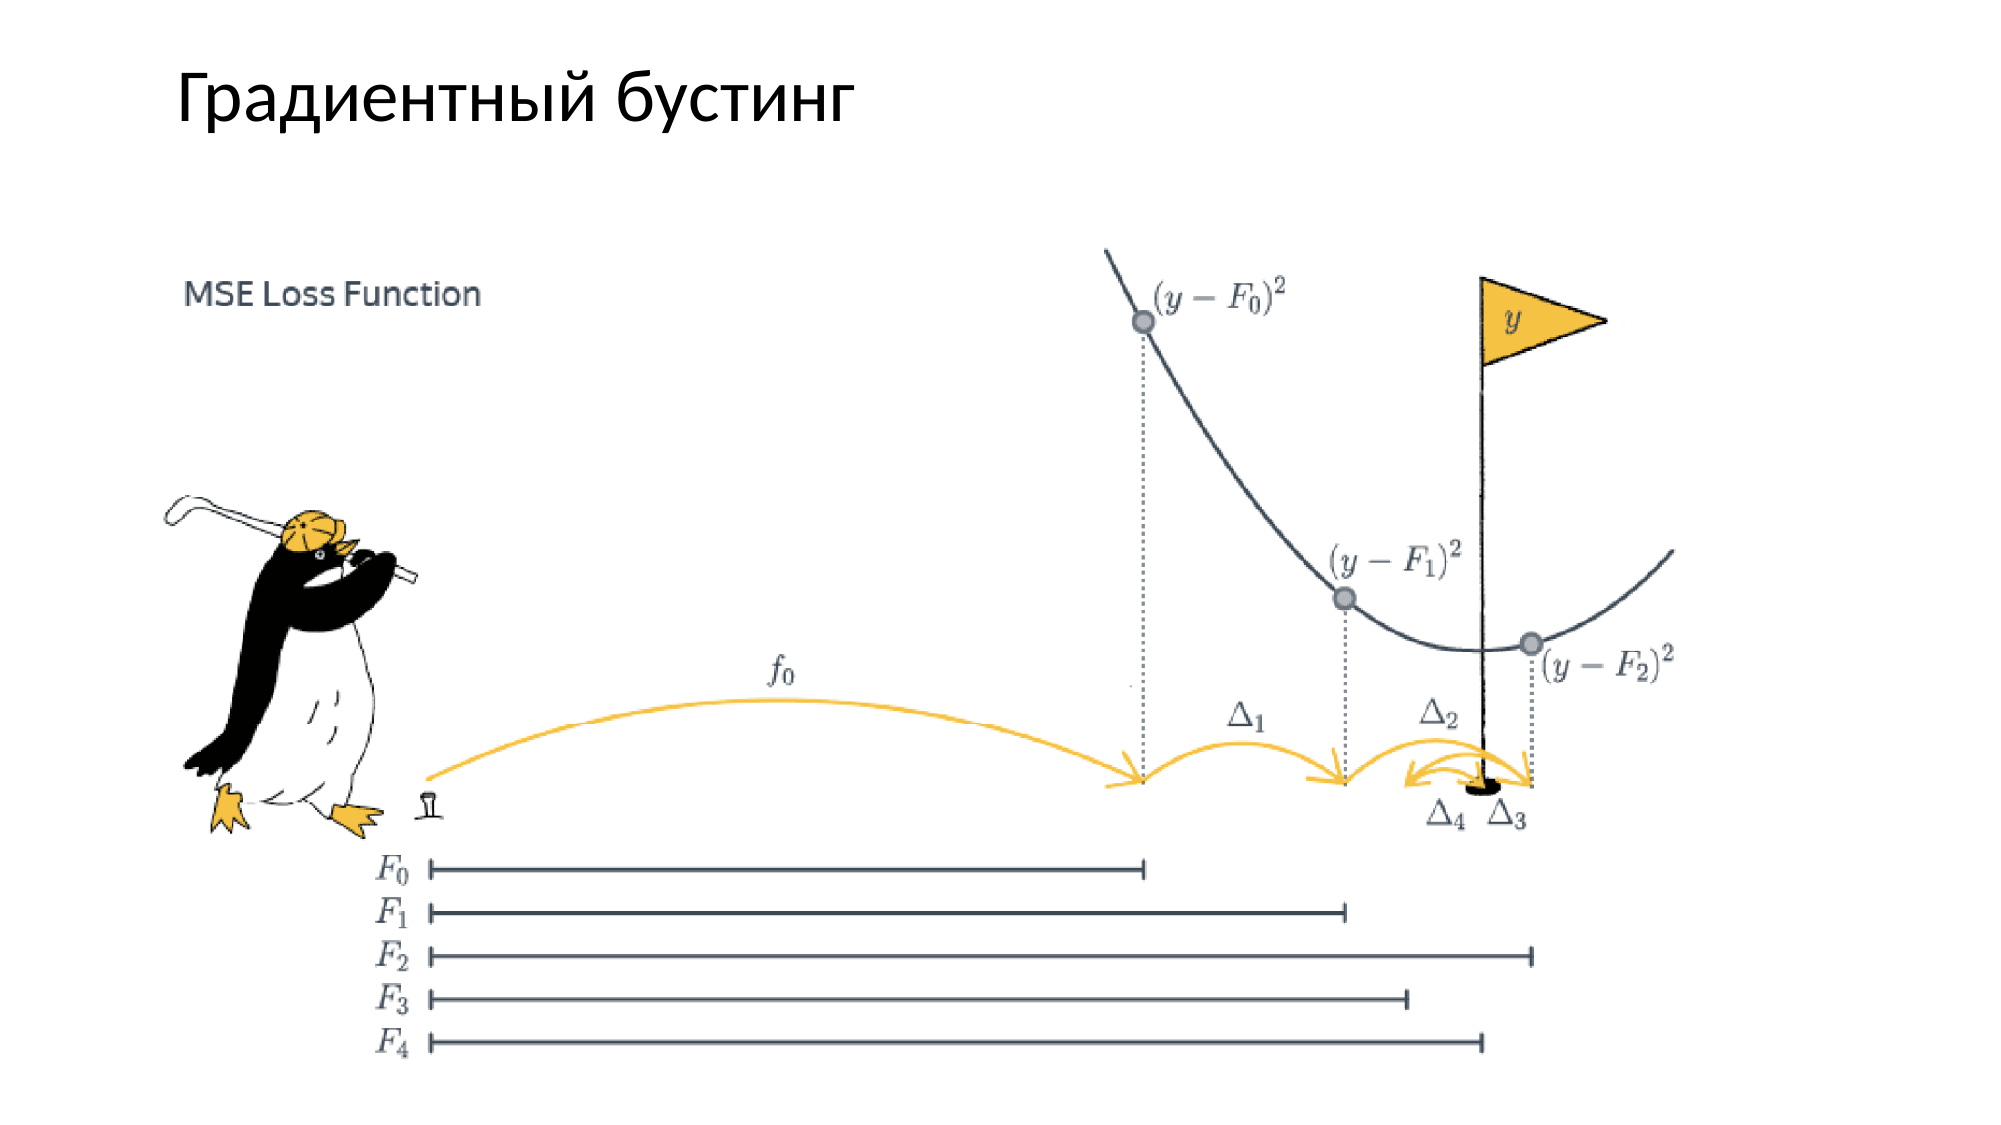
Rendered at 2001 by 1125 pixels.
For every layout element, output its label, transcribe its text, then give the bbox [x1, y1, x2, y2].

picture [162, 193, 1981, 1111]
text_box Градиентный бустинг [162, 38, 1162, 144]
